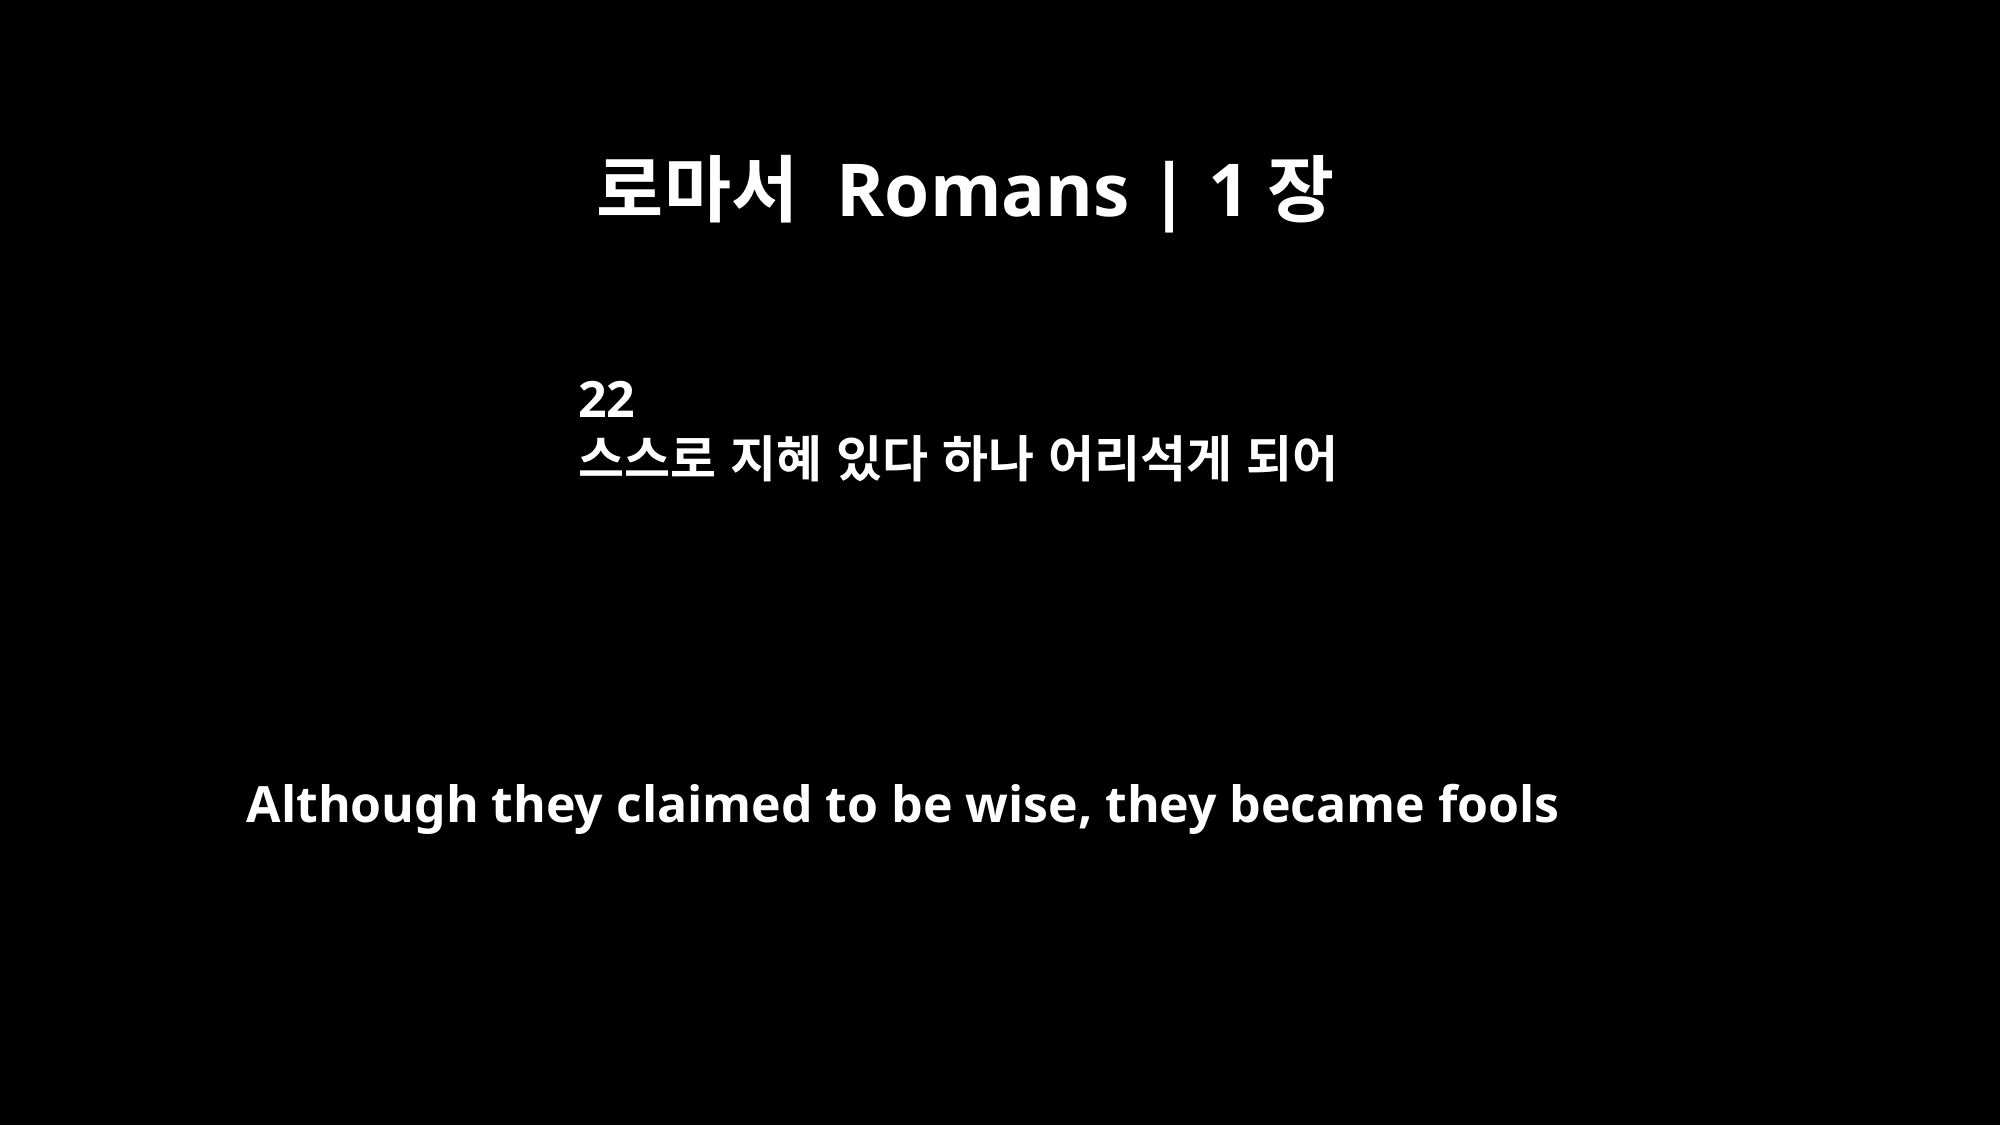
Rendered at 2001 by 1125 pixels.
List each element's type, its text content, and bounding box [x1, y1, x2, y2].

text_box Although they claimed to be wise, they became fools [231, 764, 1576, 840]
text_box 로마서 Romans | 1장 [582, 136, 1350, 239]
text_box 22 스스로 지혜 있다 하나 어리석게 되어 [563, 359, 1354, 495]
